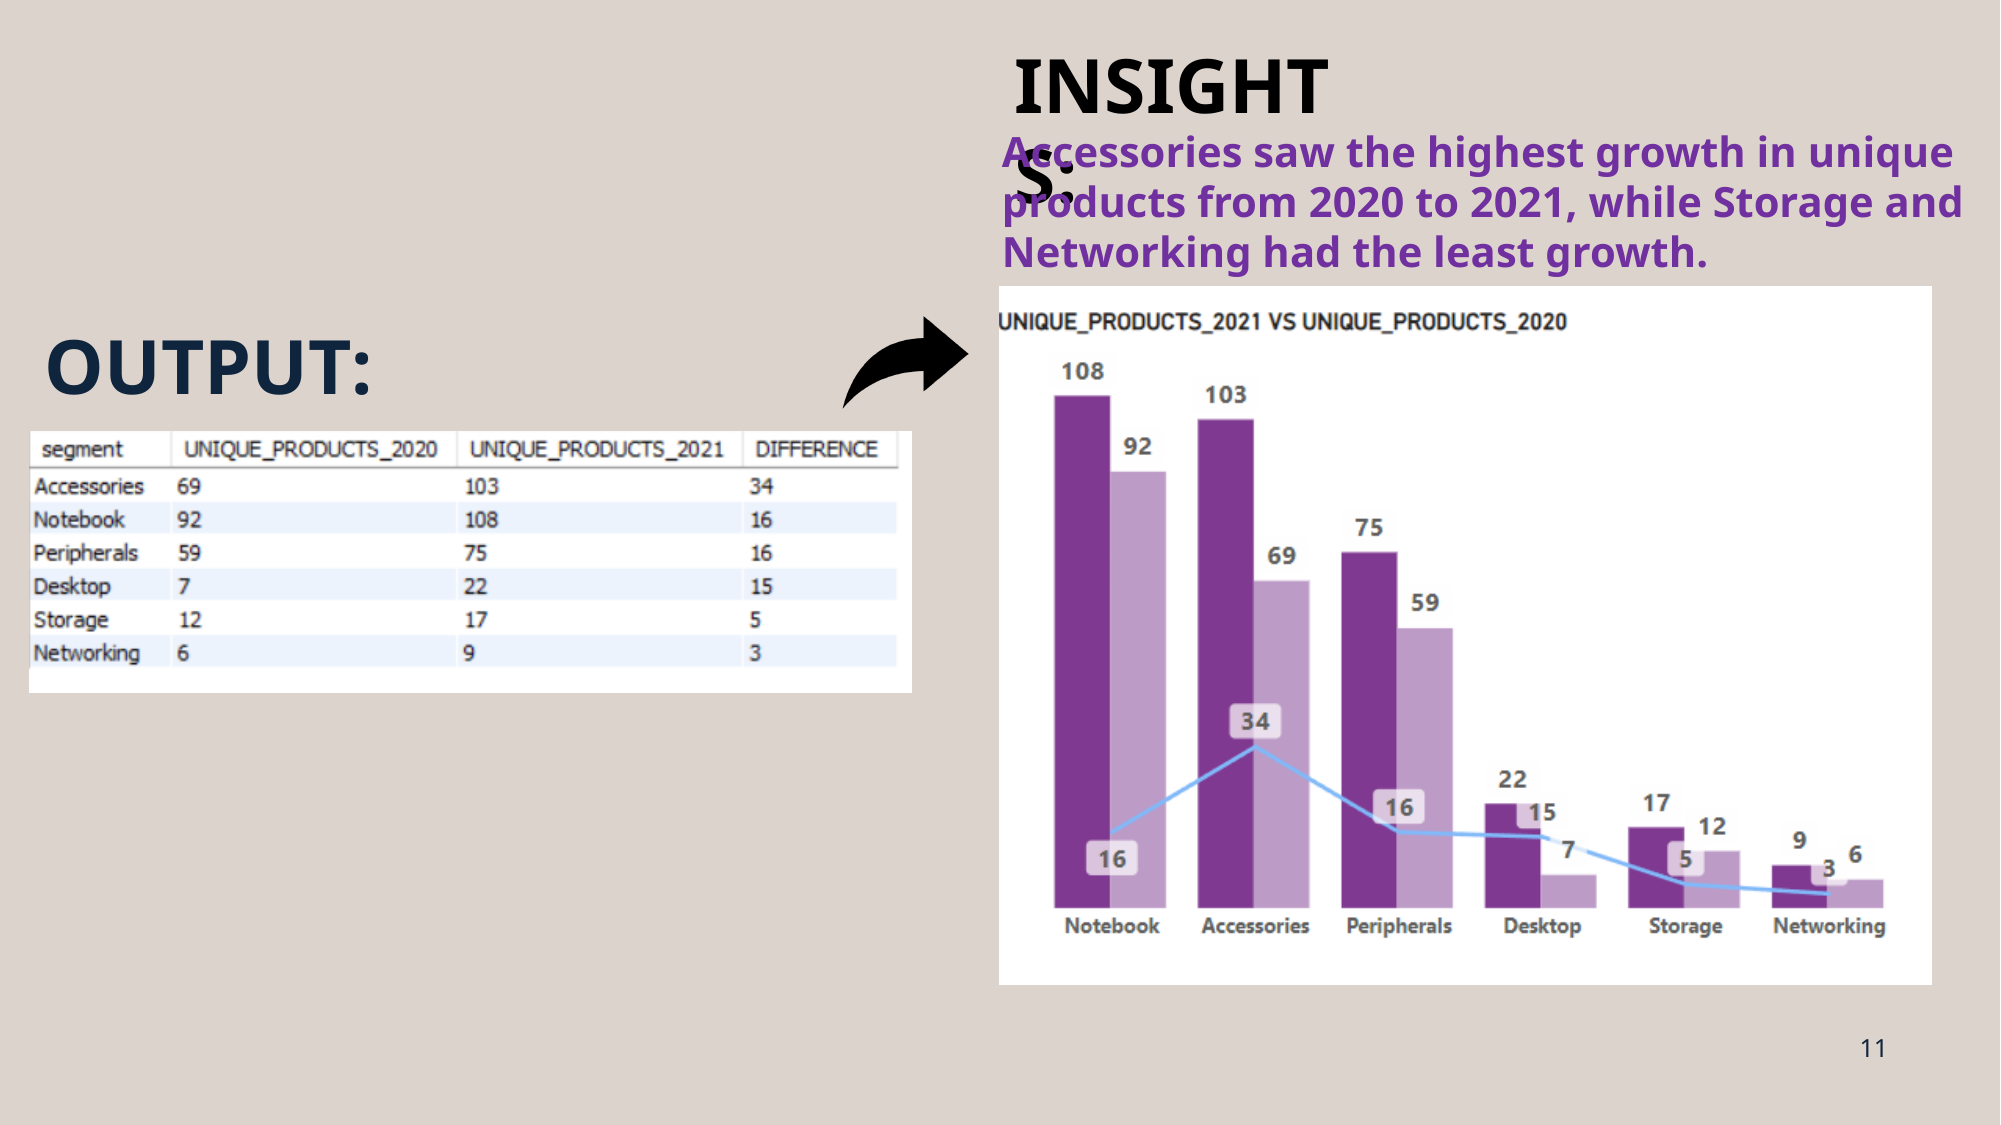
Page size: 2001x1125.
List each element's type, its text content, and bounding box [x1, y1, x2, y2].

list OUTPUT: [29, 312, 394, 431]
picture [999, 286, 1932, 985]
picture [29, 286, 981, 693]
slide_number 11 [1836, 1020, 1912, 1080]
text_box INSIGHTS: [999, 30, 1373, 68]
text_box Accessories saw the highest growth in unique products from 2020 to 2021, while Storage and Networking had the least growth. [987, 68, 1987, 329]
